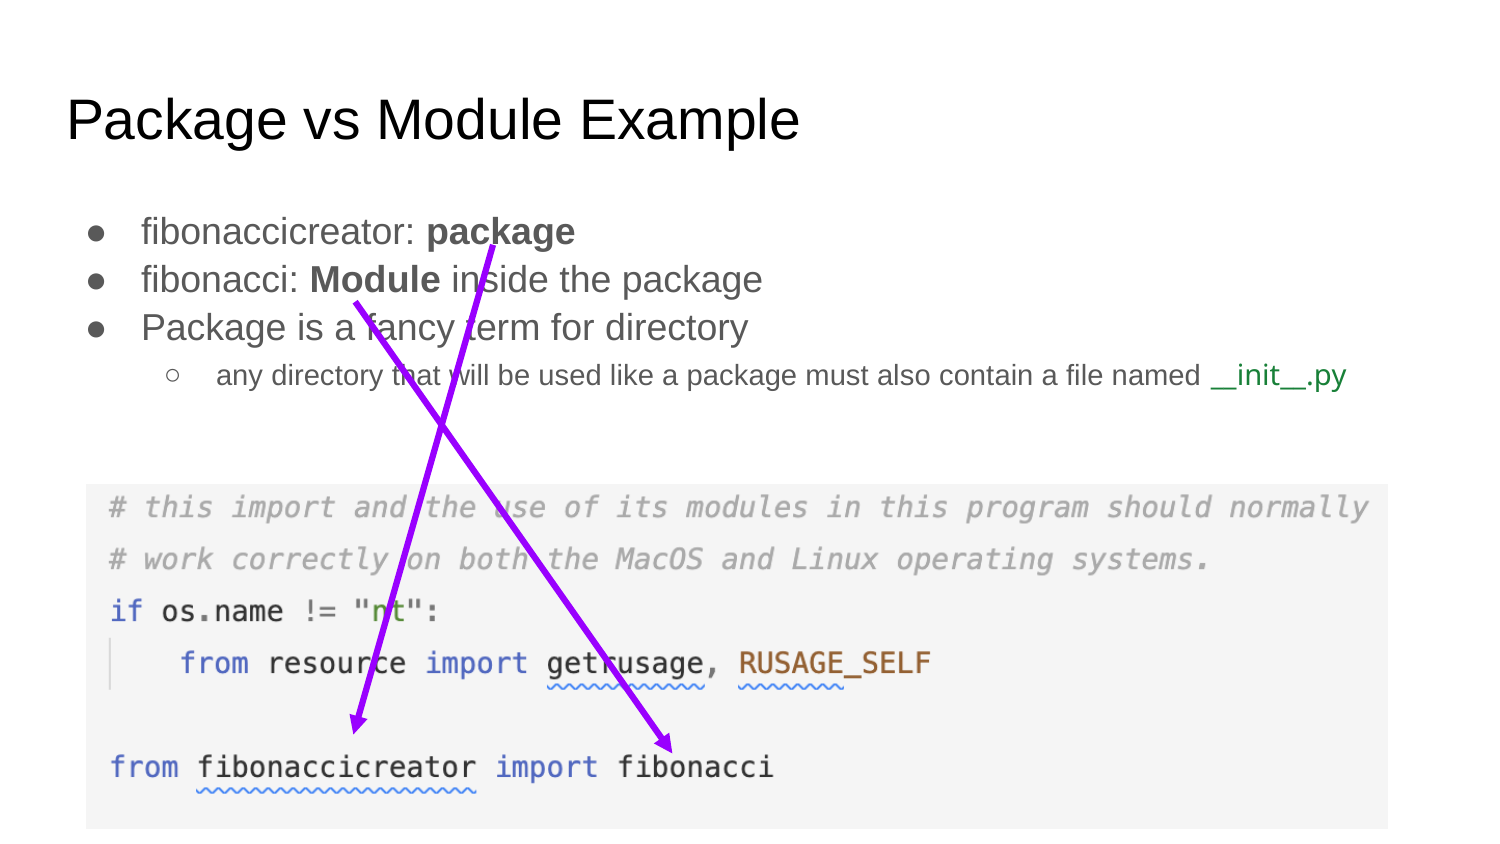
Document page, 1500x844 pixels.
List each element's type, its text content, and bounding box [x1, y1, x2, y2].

list fibonaccicreator: package fibonacci: Module inside the package Package is a fancy term for directory any directory that will be used like a package must also contain a file named __init__.py [51, 189, 1449, 750]
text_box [353, 244, 494, 301]
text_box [354, 301, 673, 754]
title Package vs Module Example [51, 72, 1449, 167]
picture [86, 483, 1389, 829]
